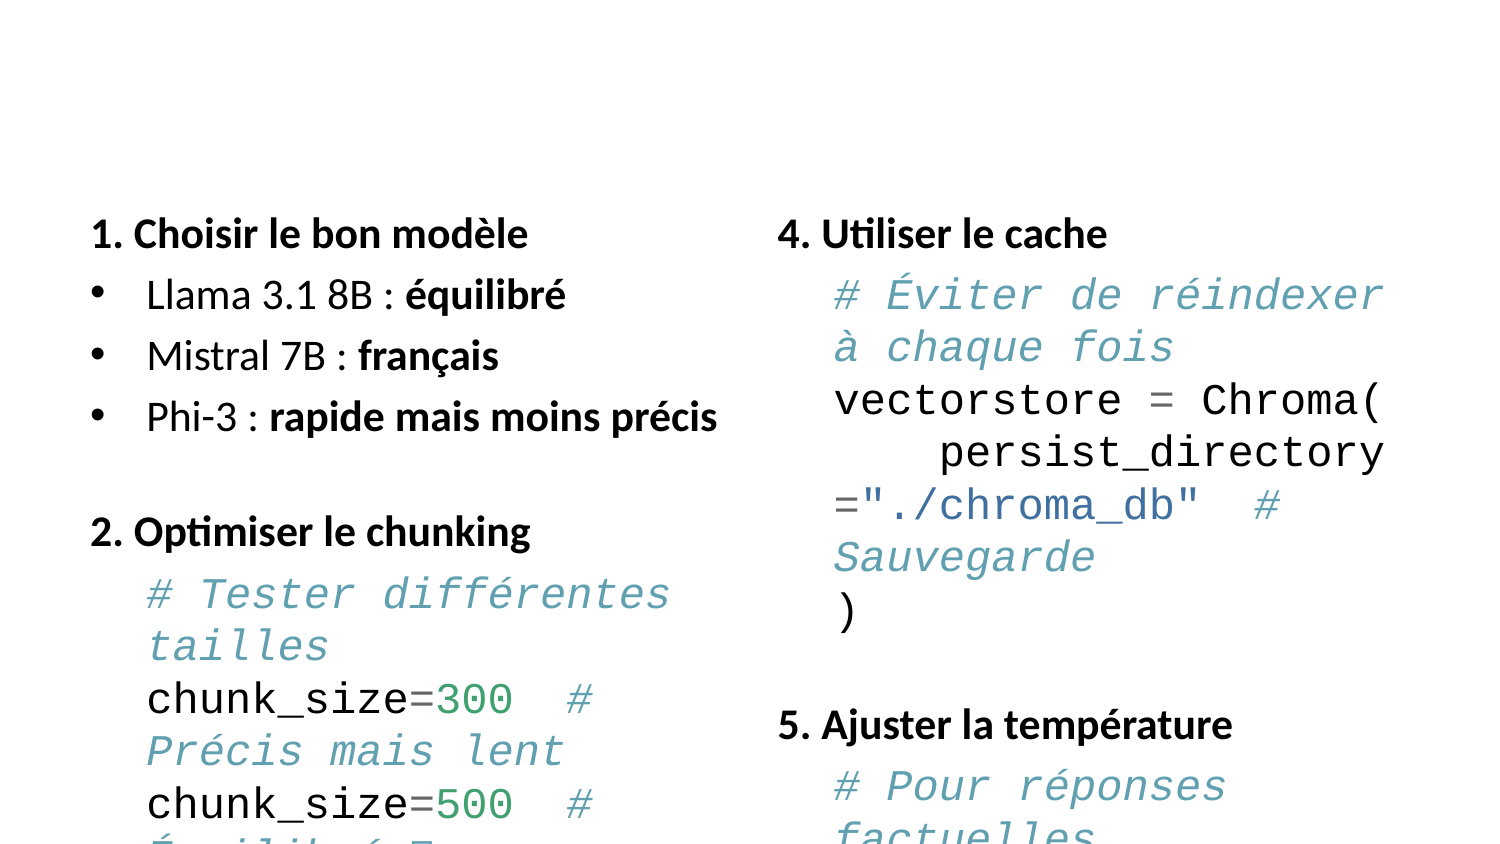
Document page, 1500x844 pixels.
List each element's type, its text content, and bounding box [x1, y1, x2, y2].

list 4. Utiliser le cache # Éviter de réindexer à chaque fois vectorstore = Chroma( persist_directory="./chroma_db" # Sauvegarde ) 5. Ajuster la température # Pour réponses factuelles llm = Ollama(model="llama3.1:8b", temperature=0.1) # Pour réponses créatives llm = Ollama(model="llama3.1:8b", temperature=0.7) [762, 196, 1425, 754]
list 1. Choisir le bon modèle Llama 3.1 8B : équilibré Mistral 7B : français Phi-3 : rapide mais moins précis 2. Optimiser le chunking # Tester différentes tailles chunk_size=300 # Précis mais lent chunk_size=500 # Équilibré ✅ chunk_size=1000 # Rapide mais moins précis 3. Augmenter k (top documents) # Récupérer plus de contexte search_kwargs={"k": 5} # Au lieu de 3 [75, 196, 738, 754]
